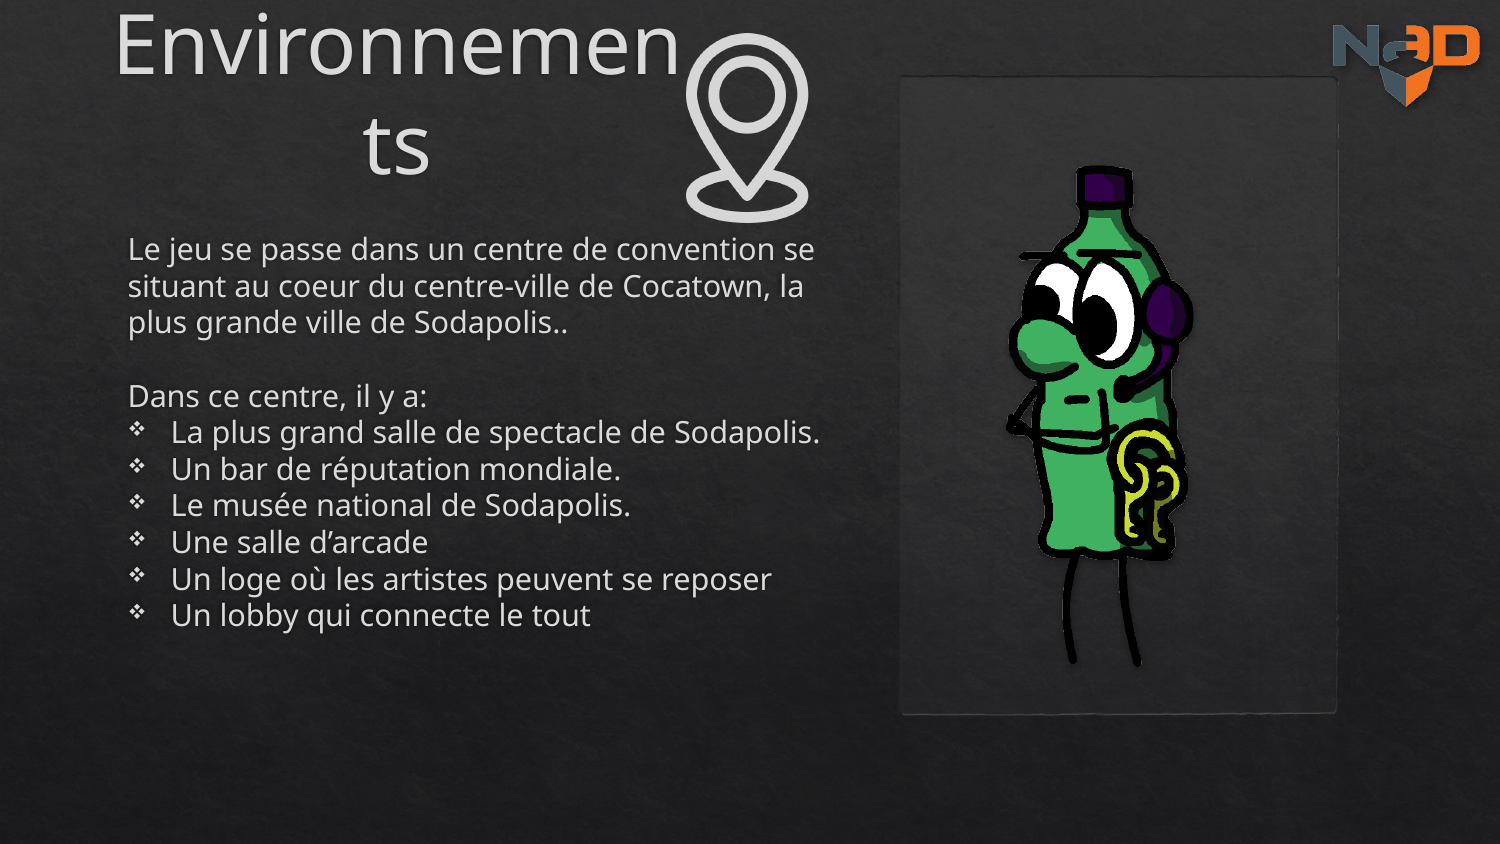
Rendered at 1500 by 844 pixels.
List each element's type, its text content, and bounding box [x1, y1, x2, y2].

picture [652, 33, 842, 223]
picture [897, 0, 1500, 716]
list Le jeu se passe dans un centre de convention se situant au coeur du centre-ville de Cocatown, la plus grande ville de Sodapolis.. Dans ce centre, il y a: La plus grand salle de spectacle de Sodapolis. Un bar de réputation mondiale. Le musée national de Sodapolis. Une salle d’arcade Un loge où les artistes peuvent se reposer Un lobby qui connecte le tout [112, 222, 843, 716]
title Environnements [94, 75, 644, 199]
